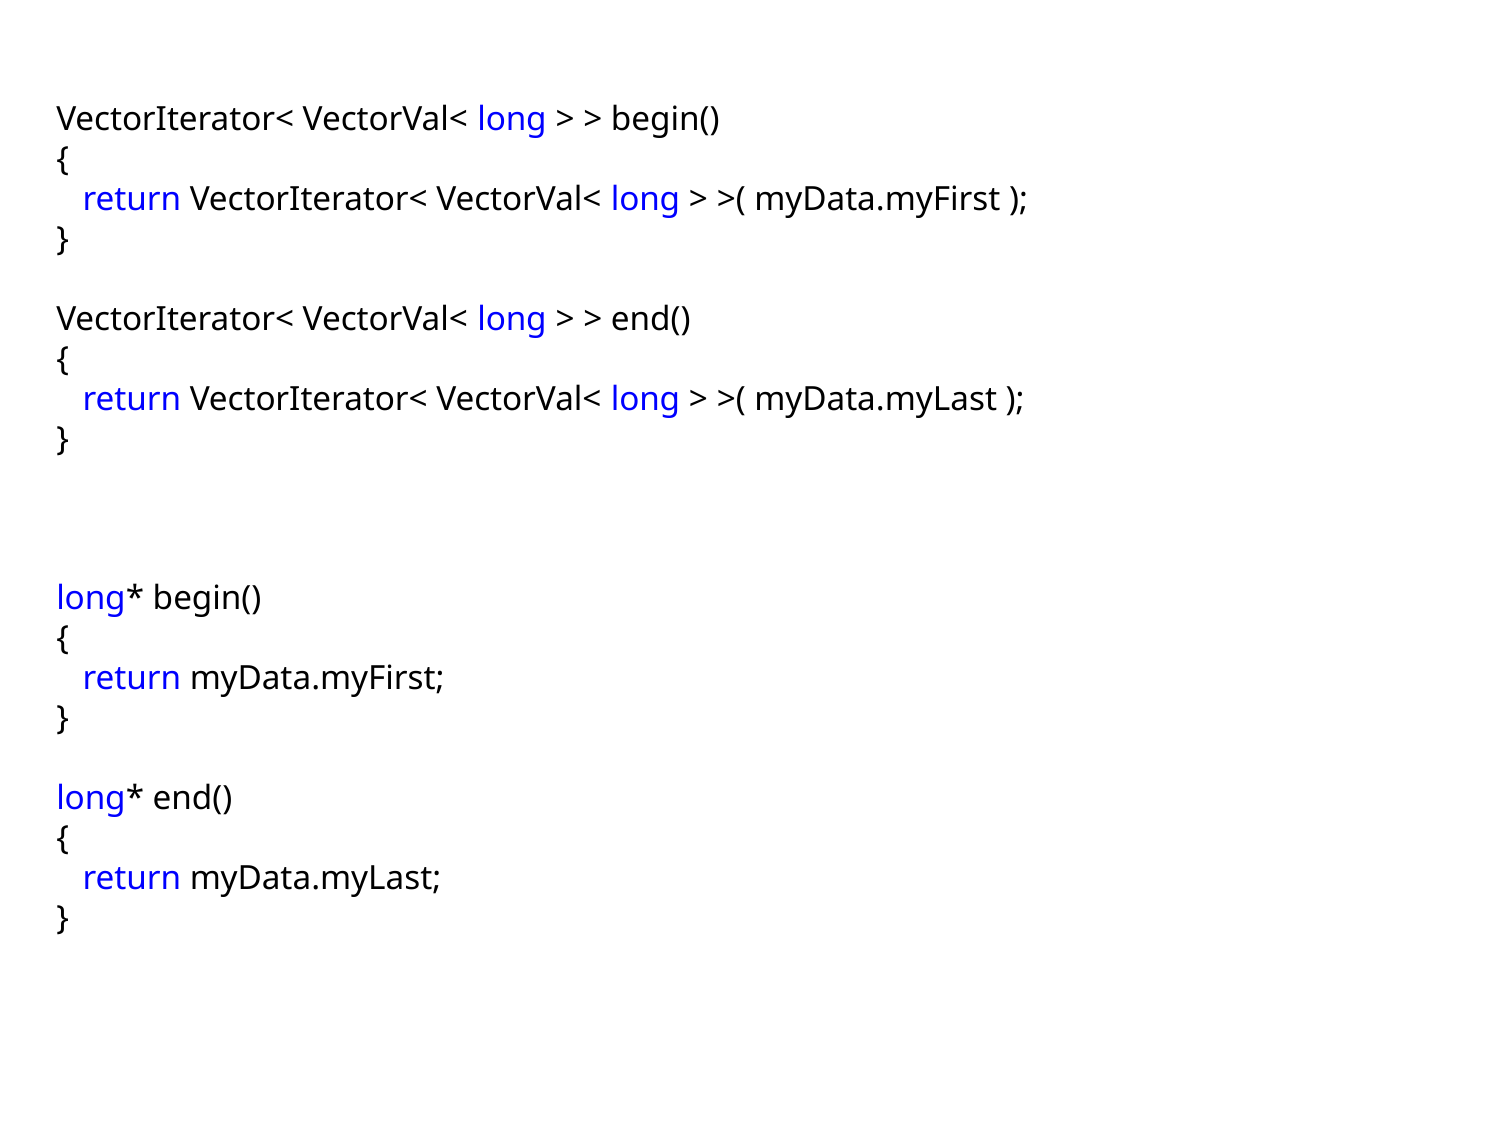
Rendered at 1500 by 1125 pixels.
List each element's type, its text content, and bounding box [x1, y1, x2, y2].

list VectorIterator< VectorVal< long > > begin() { return VectorIterator< VectorVal< long > >( myData.myFirst ); } VectorIterator< VectorVal< long > > end() { return VectorIterator< VectorVal< long > >( myData.myLast ); } long* begin() { return myData.myFirst; } long* end() { return myData.myLast; } [41, 90, 1459, 1036]
